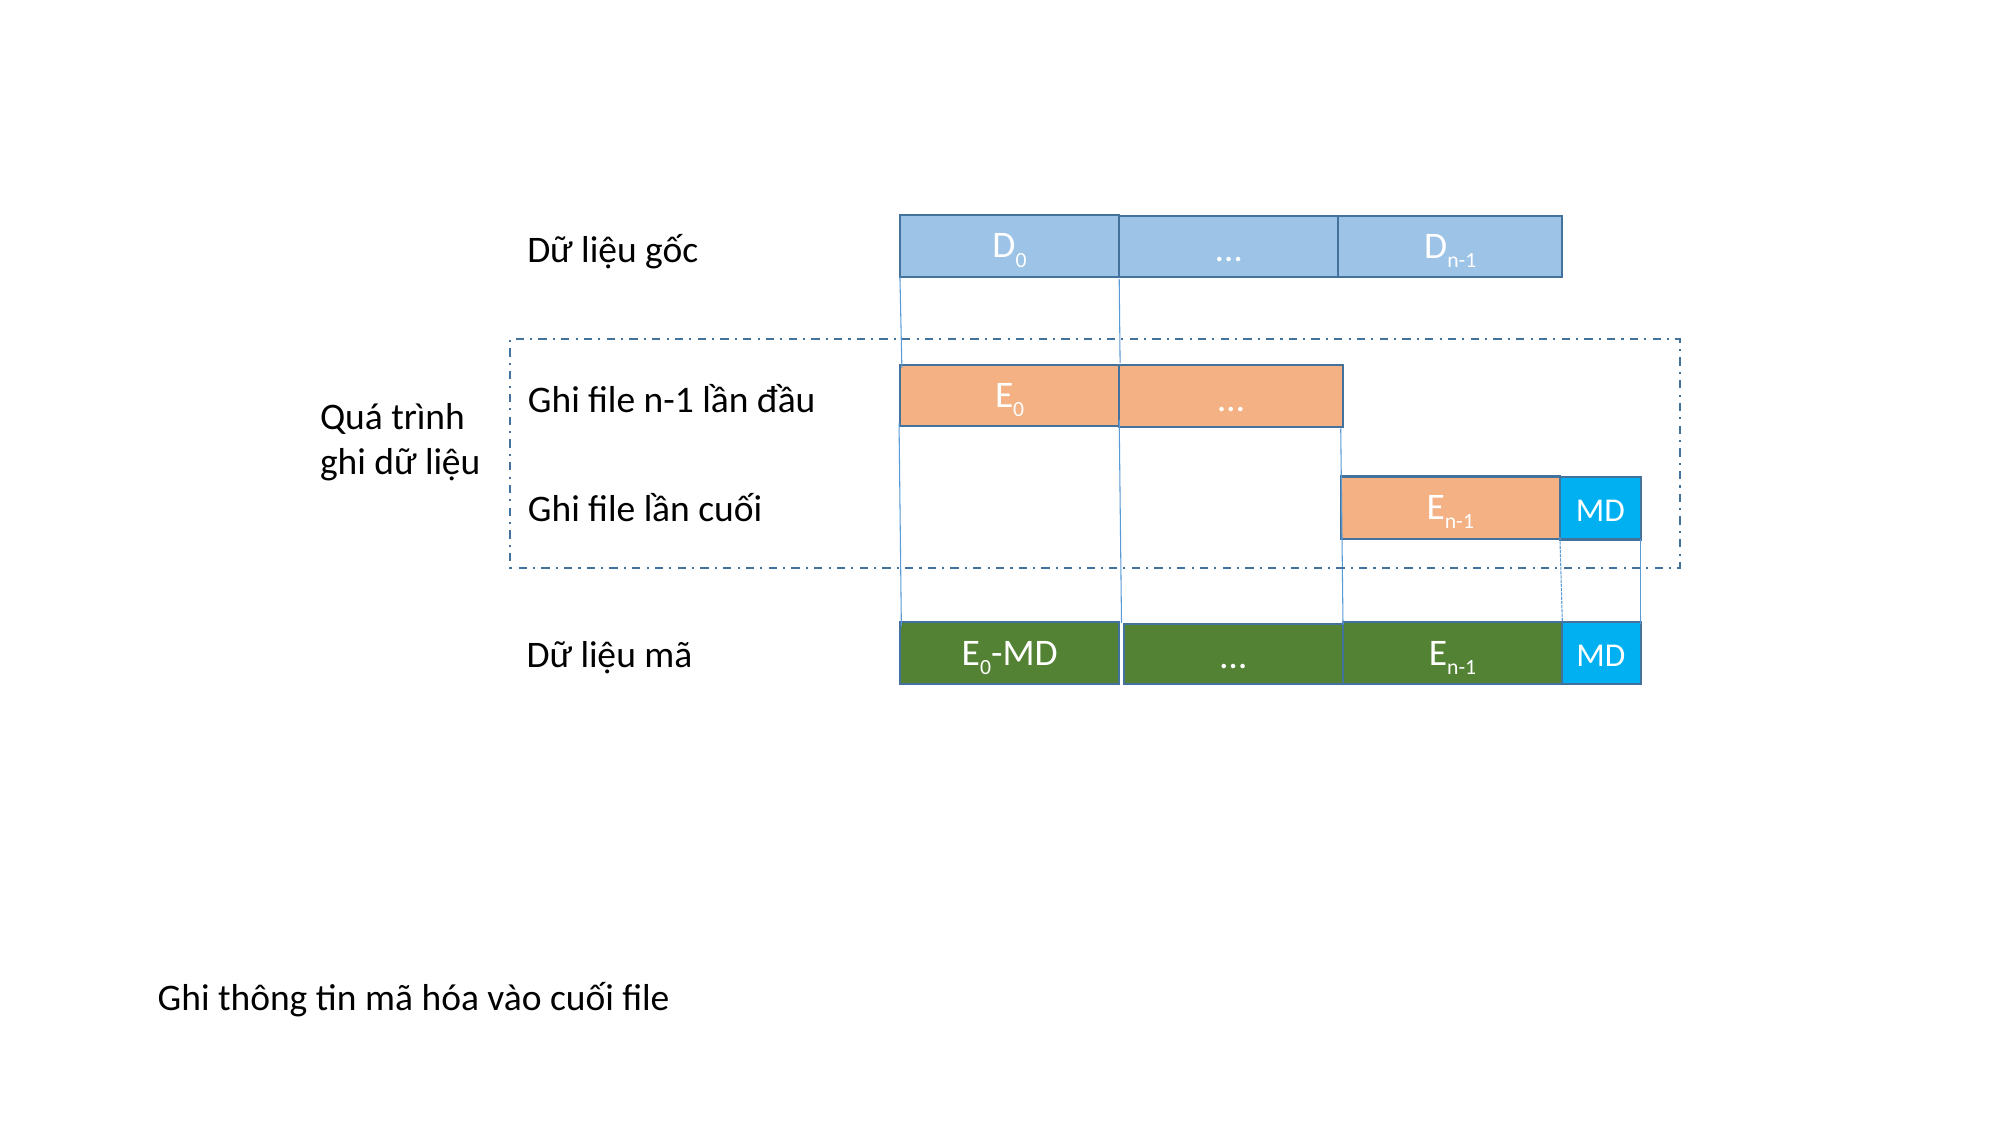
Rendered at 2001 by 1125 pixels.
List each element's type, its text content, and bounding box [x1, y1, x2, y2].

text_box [1559, 537, 1563, 621]
text_box Dữ liệu mã [511, 623, 708, 683]
text_box En-1 [1342, 621, 1563, 685]
text_box … [1118, 215, 1337, 278]
text_box Ghi thông tin mã hóa vào cuối file [142, 965, 685, 1026]
text_box … [1123, 623, 1342, 685]
text_box MD [1563, 621, 1642, 685]
text_box [509, 338, 1681, 569]
text_box Quá trình ghi dữ liệu [305, 385, 509, 490]
text_box Dn-1 [1337, 215, 1563, 278]
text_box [1340, 428, 1344, 625]
text_box Dữ liệu gốc [512, 217, 714, 278]
text_box E0-MD [899, 621, 1120, 685]
text_box D0 [899, 214, 1120, 278]
